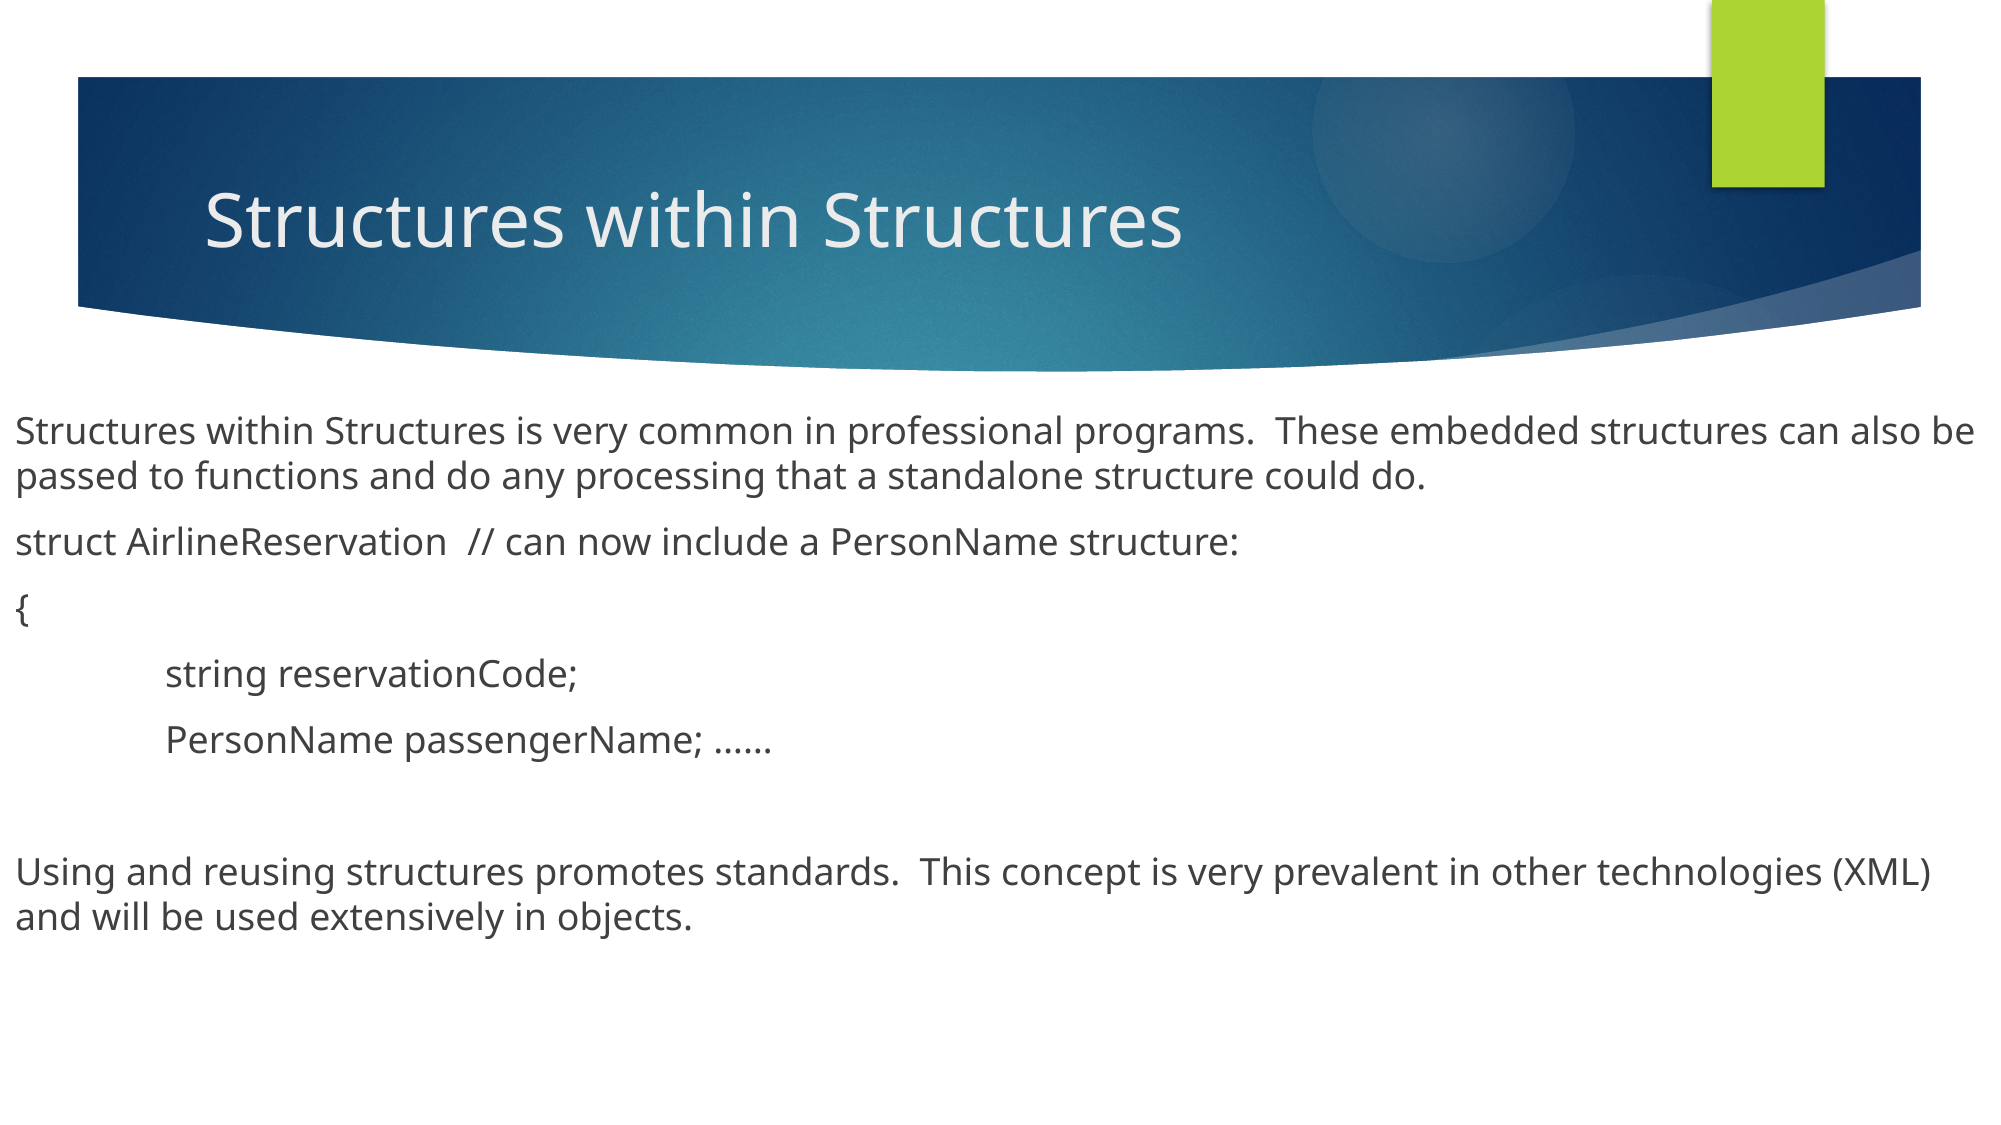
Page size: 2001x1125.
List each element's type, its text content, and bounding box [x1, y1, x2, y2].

list Structures within Structures is very common in professional programs. These embedded structures can also be passed to functions and do any processing that a standalone structure could do. struct AirlineReservation // can now include a PersonName structure: { string reservationCode; PersonName passengerName; …… Using and reusing structures promotes standards. This concept is very prevalent in other technologies (XML) and will be used extensively in objects. [0, 399, 2000, 1125]
title Structures within Structures [189, 159, 1627, 276]
